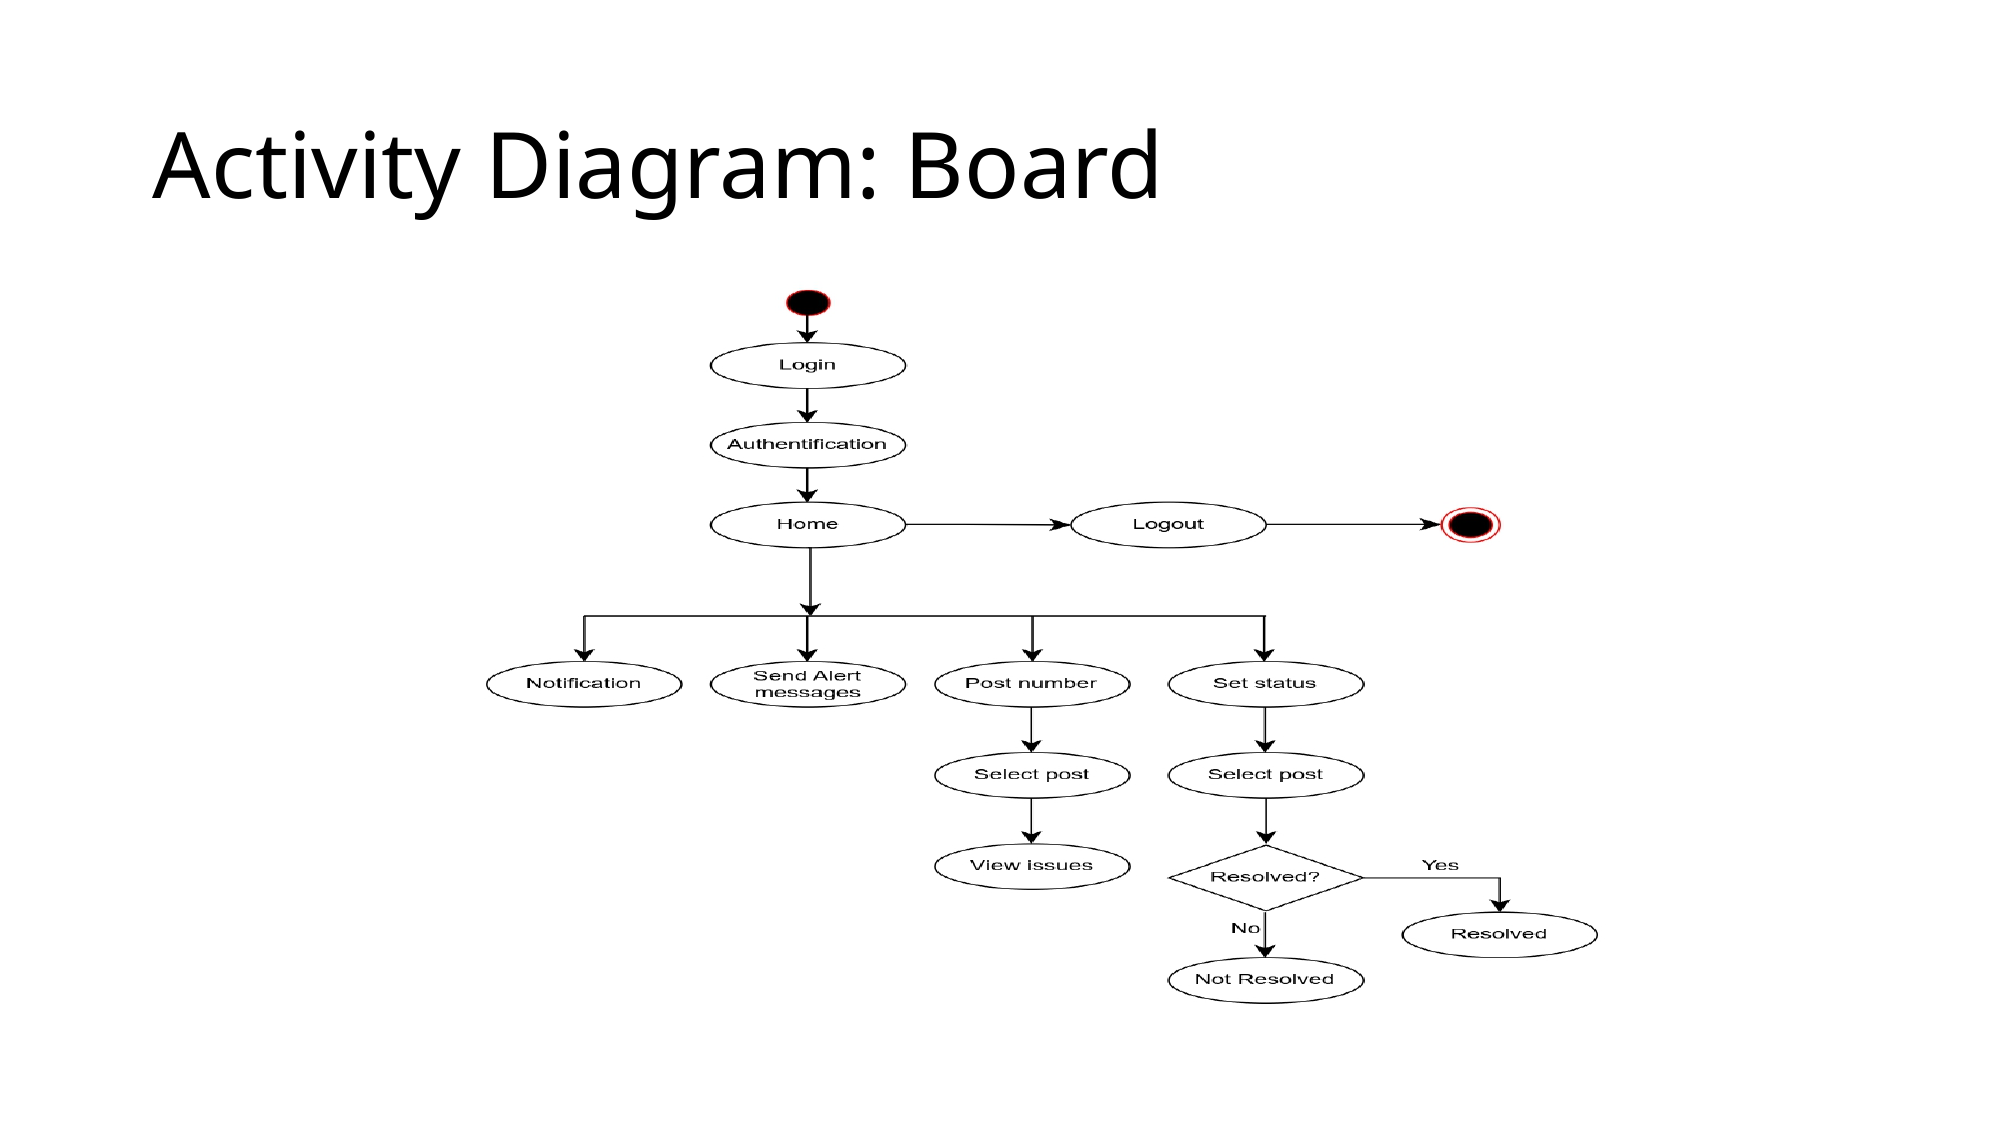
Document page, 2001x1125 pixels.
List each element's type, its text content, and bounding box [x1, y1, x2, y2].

title Activity Diagram: Board [137, 59, 1863, 278]
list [420, 235, 1664, 1065]
